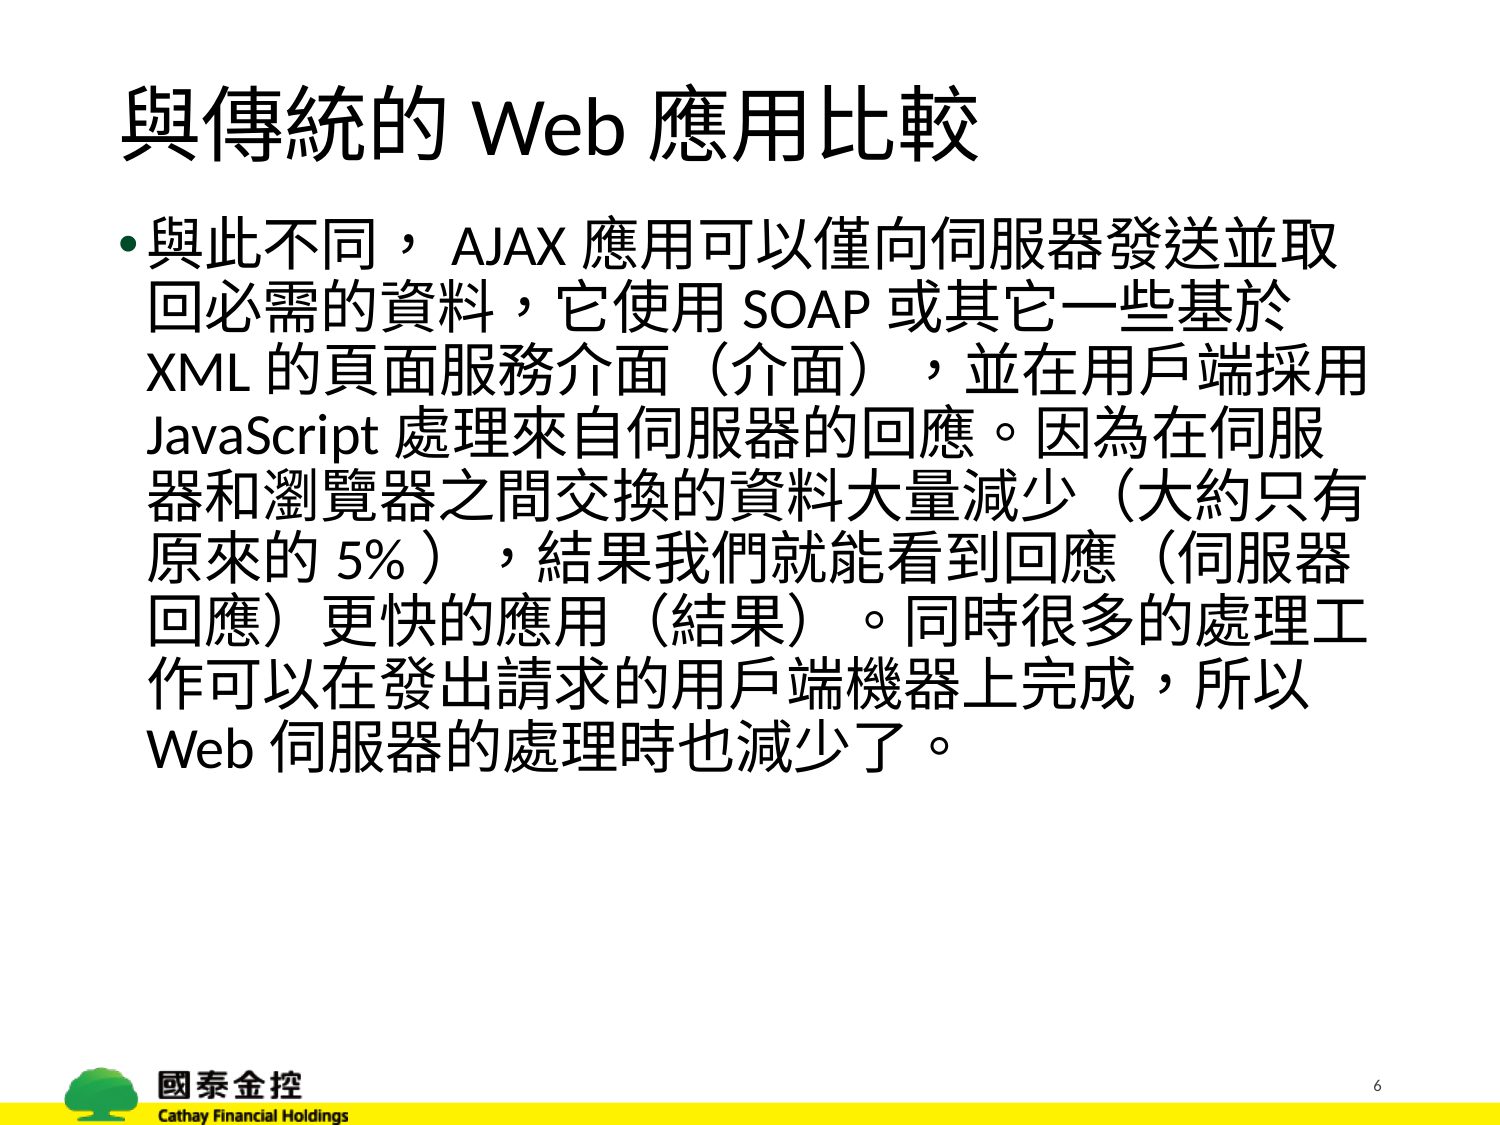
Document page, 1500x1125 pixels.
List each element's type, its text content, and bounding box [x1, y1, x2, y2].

list 與此不同，AJAX應用可以僅向伺服器發送並取回必需的資料，它使用SOAP或其它一些基於XML的頁面服務介面（介面），並在用戶端採用JavaScript處理來自伺服器的回應。因為在伺服器和瀏覽器之間交換的資料大量減少（大約只有原來的5%），結果我們就能看到回應（伺服器回應）更快的應用（結果）。同時很多的處理工作可以在發出請求的用戶端機器上完成，所以Web伺服器的處理時也減少了。 [103, 208, 1397, 1014]
picture [64, 1067, 348, 1125]
title 與傳統的Web應用比較 [103, 59, 1397, 197]
